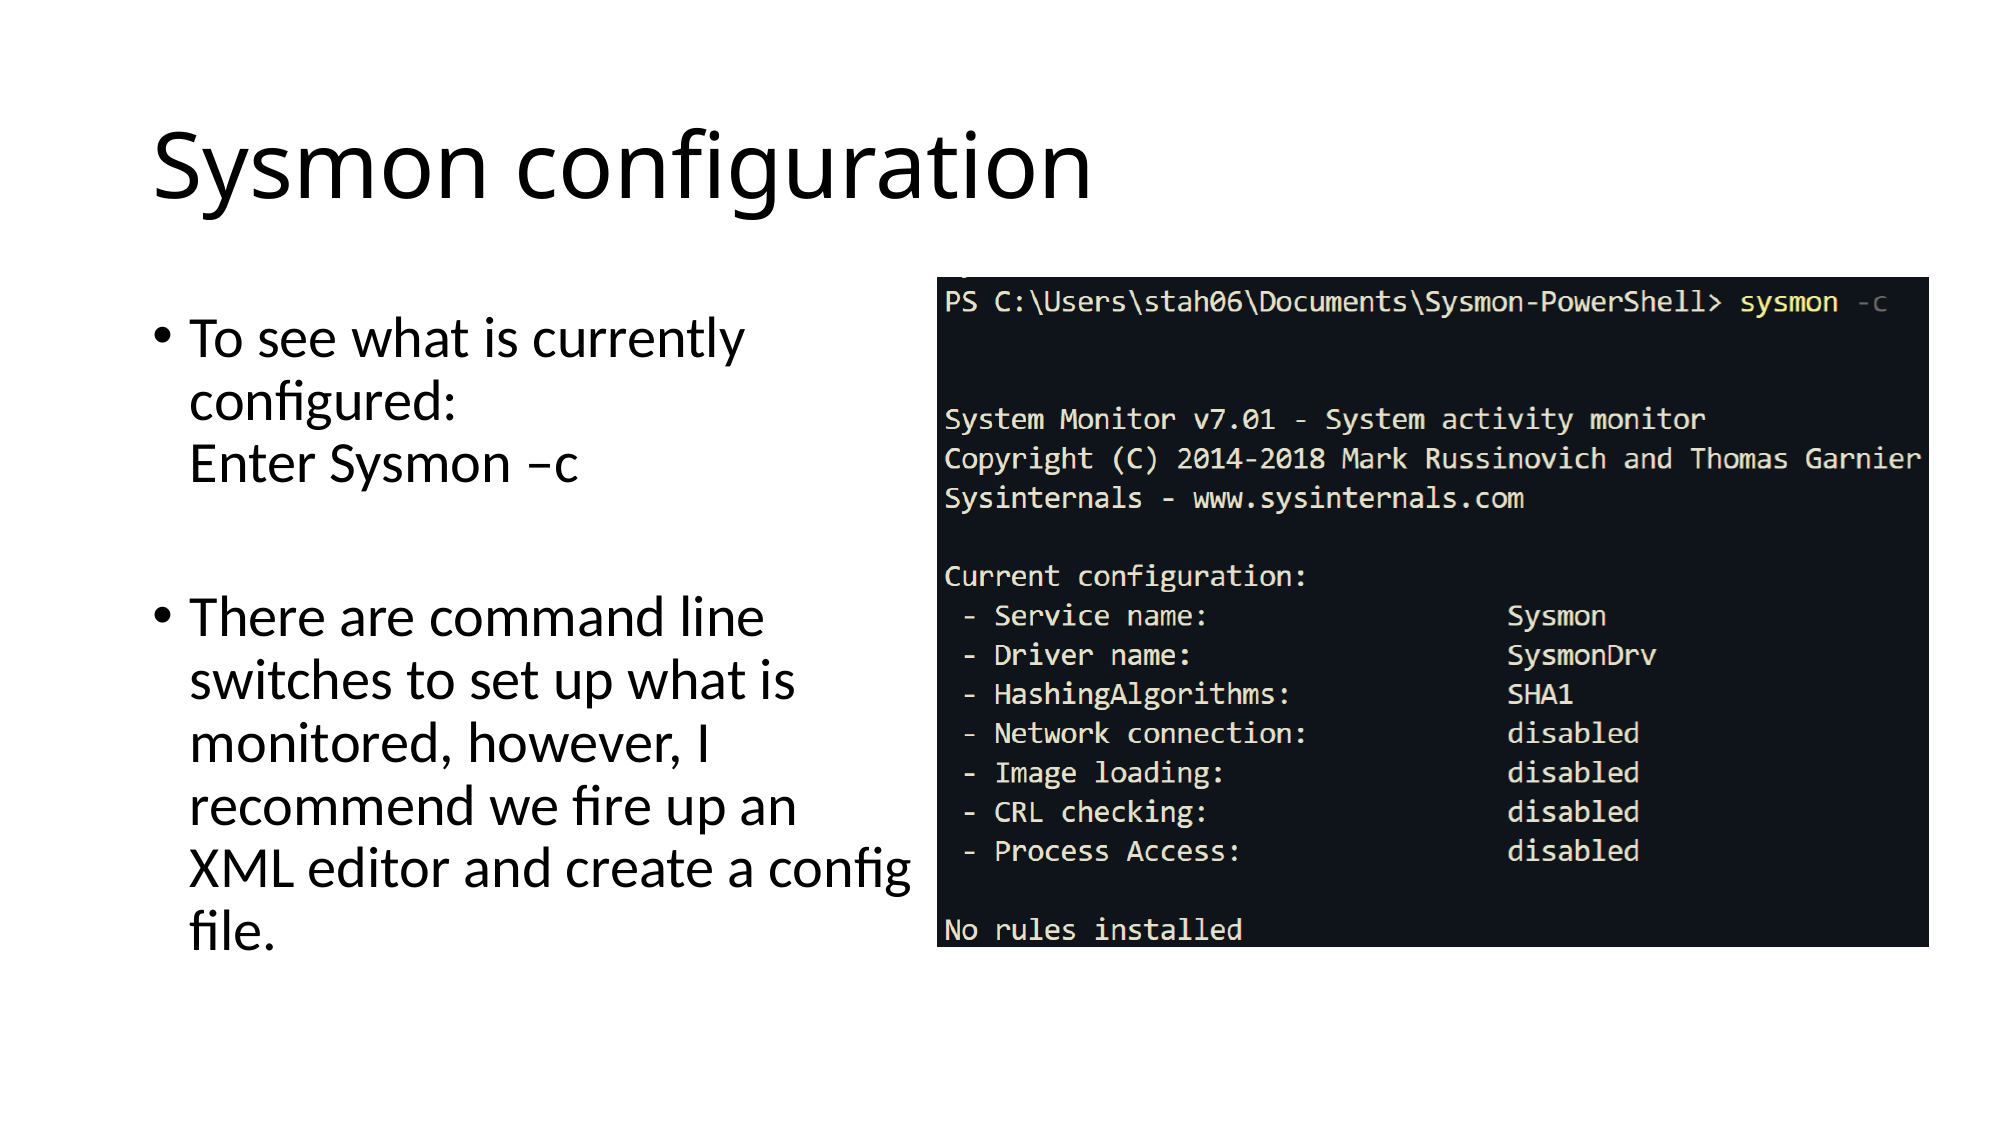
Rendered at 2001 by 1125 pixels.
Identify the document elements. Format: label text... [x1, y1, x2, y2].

title Sysmon configuration [137, 59, 1863, 278]
picture [937, 277, 1929, 947]
list To see what is currently configured: Enter Sysmon –c There are command line switches to set up what is monitored, however, I recommend we fire up an XML editor and create a config file. [137, 299, 931, 1014]
